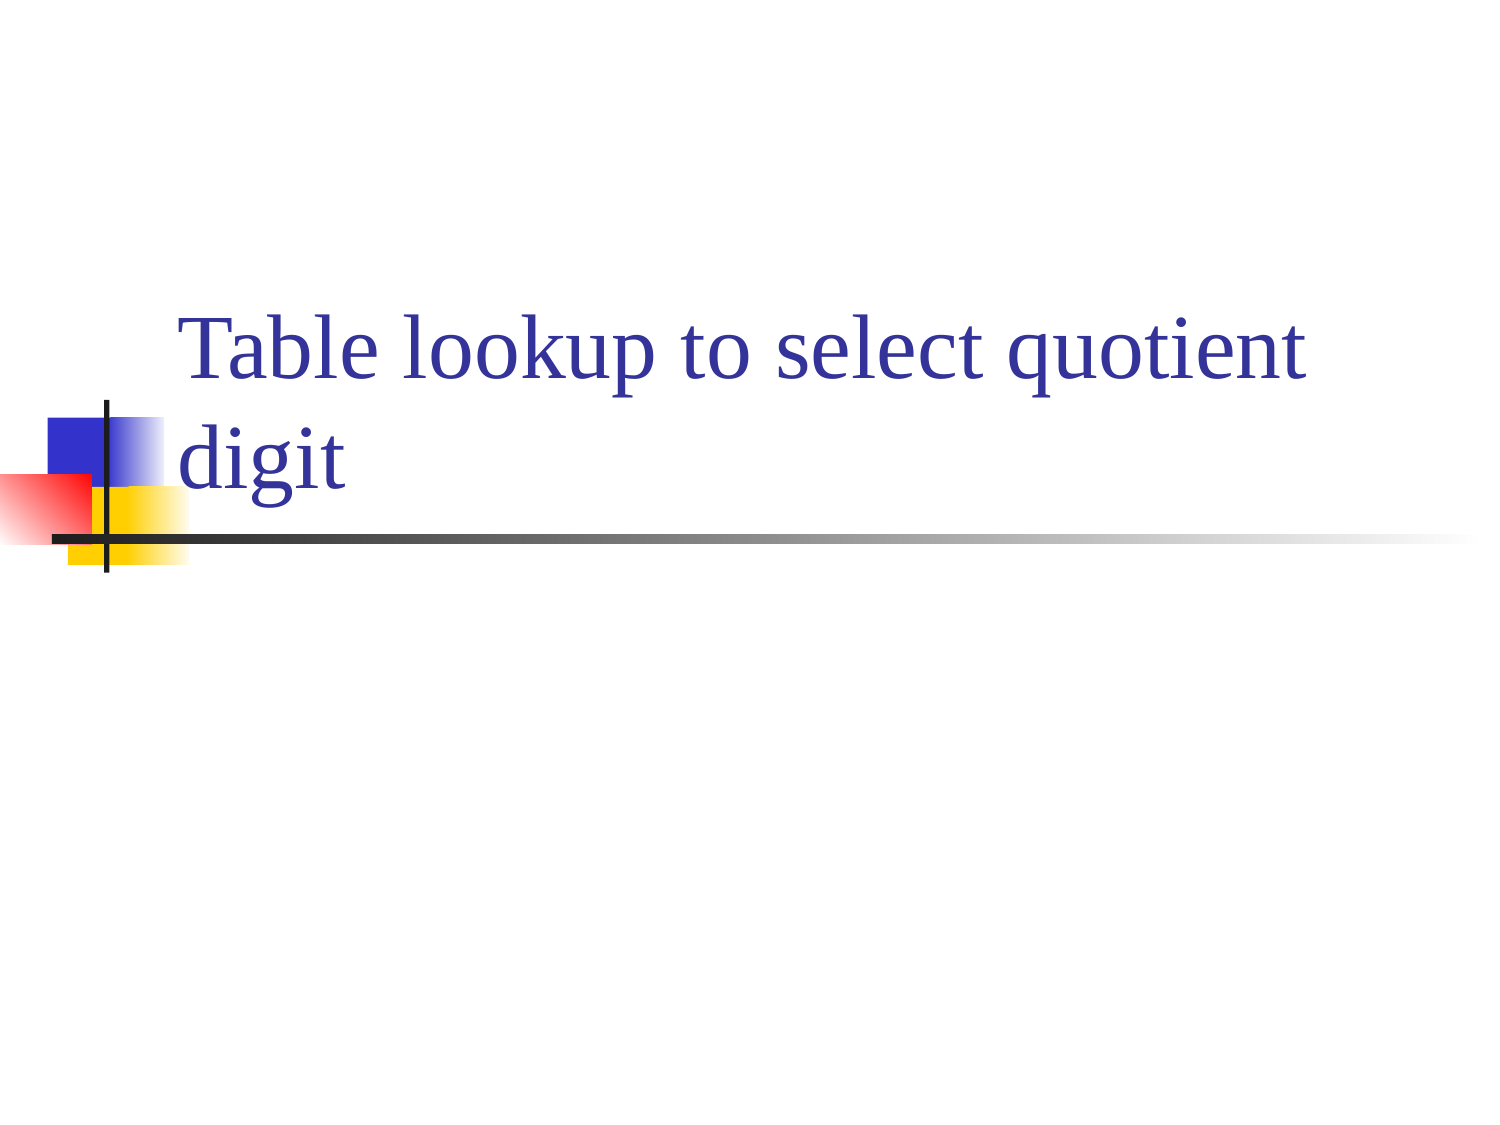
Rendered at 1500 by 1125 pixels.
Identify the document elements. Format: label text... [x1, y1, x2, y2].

title Table lookup to select quotient digit [162, 275, 1438, 515]
